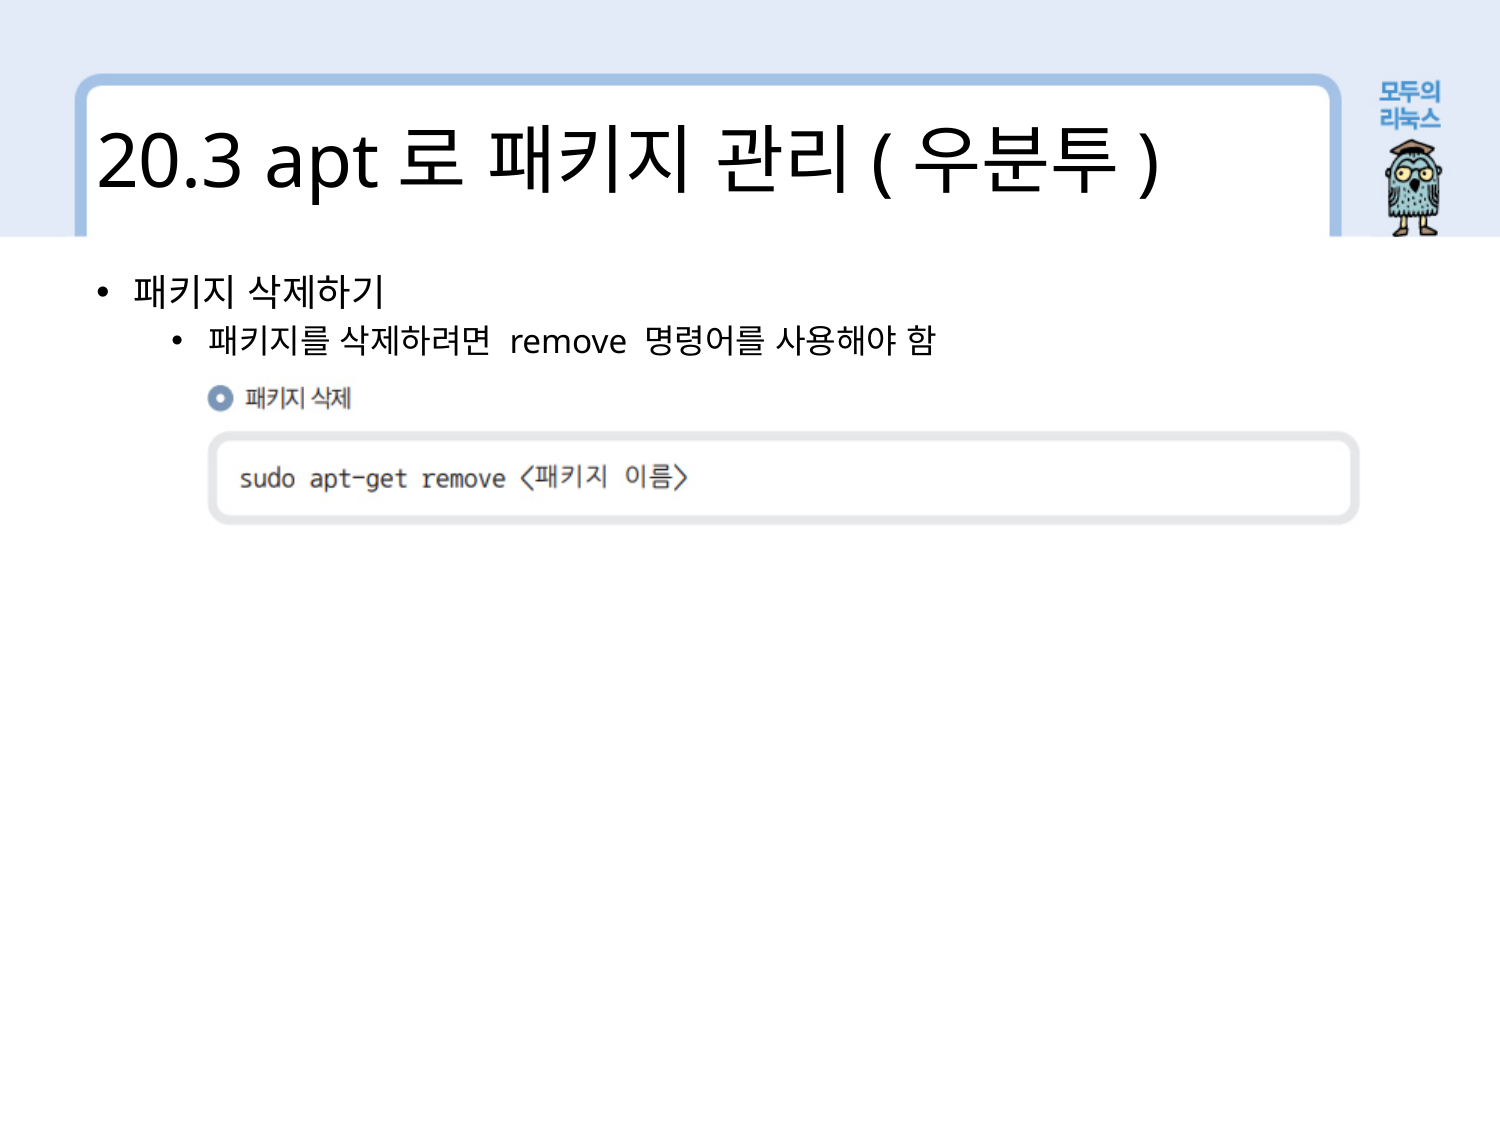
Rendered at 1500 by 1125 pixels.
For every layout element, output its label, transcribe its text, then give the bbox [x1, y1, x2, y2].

picture [0, 0, 1500, 1125]
text_box 패키지 삭제하기 패키지를 삭제하려면 remove 명령어를 사용해야 함 [81, 266, 1363, 1024]
text_box 20.3 apt로 패키지 관리(우분투) [81, 115, 1335, 221]
